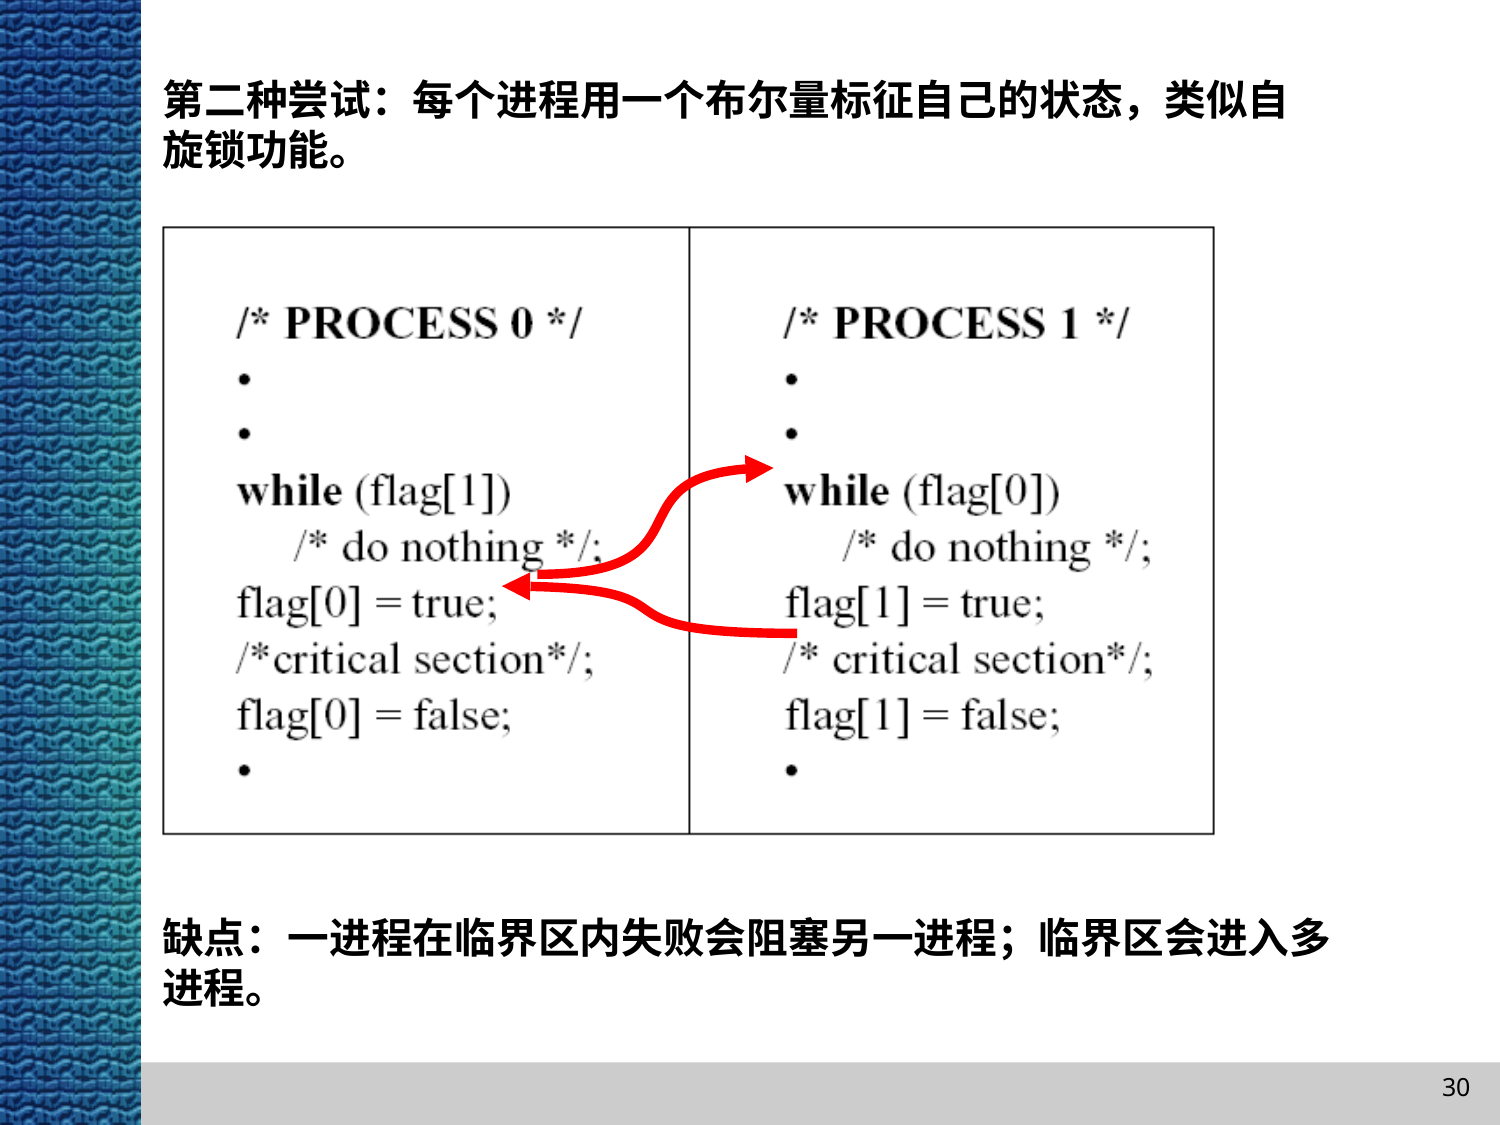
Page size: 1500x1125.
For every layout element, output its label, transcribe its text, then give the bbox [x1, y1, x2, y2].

text_box 缺点：一进程在临界区内失败会阻塞另一进程；临界区会进入多进程。 [147, 904, 1366, 1020]
text_box 第二种尝试：每个进程用一个布尔量标征自己的状态，类似自旋锁功能。 [147, 66, 1329, 182]
text_box 30 [1404, 1064, 1486, 1125]
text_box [537, 467, 774, 575]
picture [147, 218, 1236, 858]
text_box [501, 585, 798, 634]
picture [0, 0, 141, 1125]
